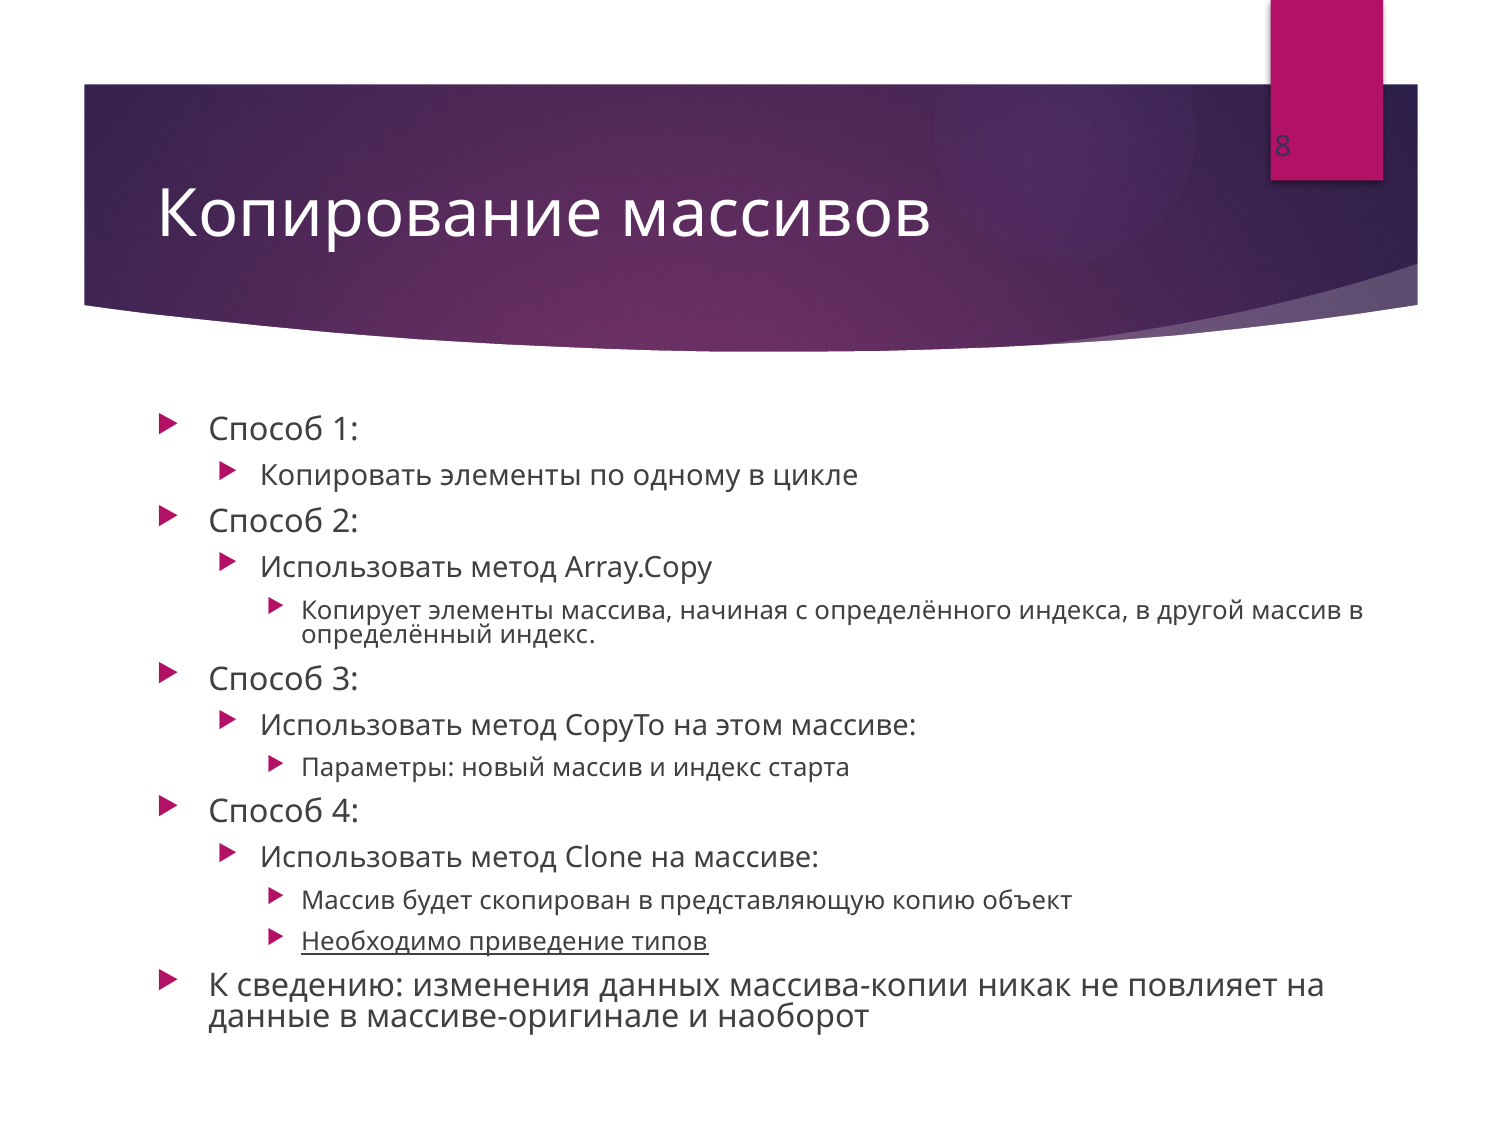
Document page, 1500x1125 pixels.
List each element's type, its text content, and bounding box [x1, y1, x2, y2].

title Копирование массивов [141, 152, 1183, 269]
slide_number 8 [1259, 48, 1390, 175]
list Способ 1: Копировать элементы по одному в цикле Способ 2: Использовать метод Array.Copy Копирует элементы массива, начиная с определённого индекса, в другой массив в определённый индекс. Способ 3: Использовать метод CopyTo на этом массиве: Параметры: новый массив и индекс старта Способ 4: Использовать метод Clone на массиве: Массив будет скопирован в представляющую копию объект Необходимо приведение типов К сведению: изменения данных массива-копии никак не повлияет на данные в массиве-оригинале и наоборот [141, 408, 1390, 1047]
